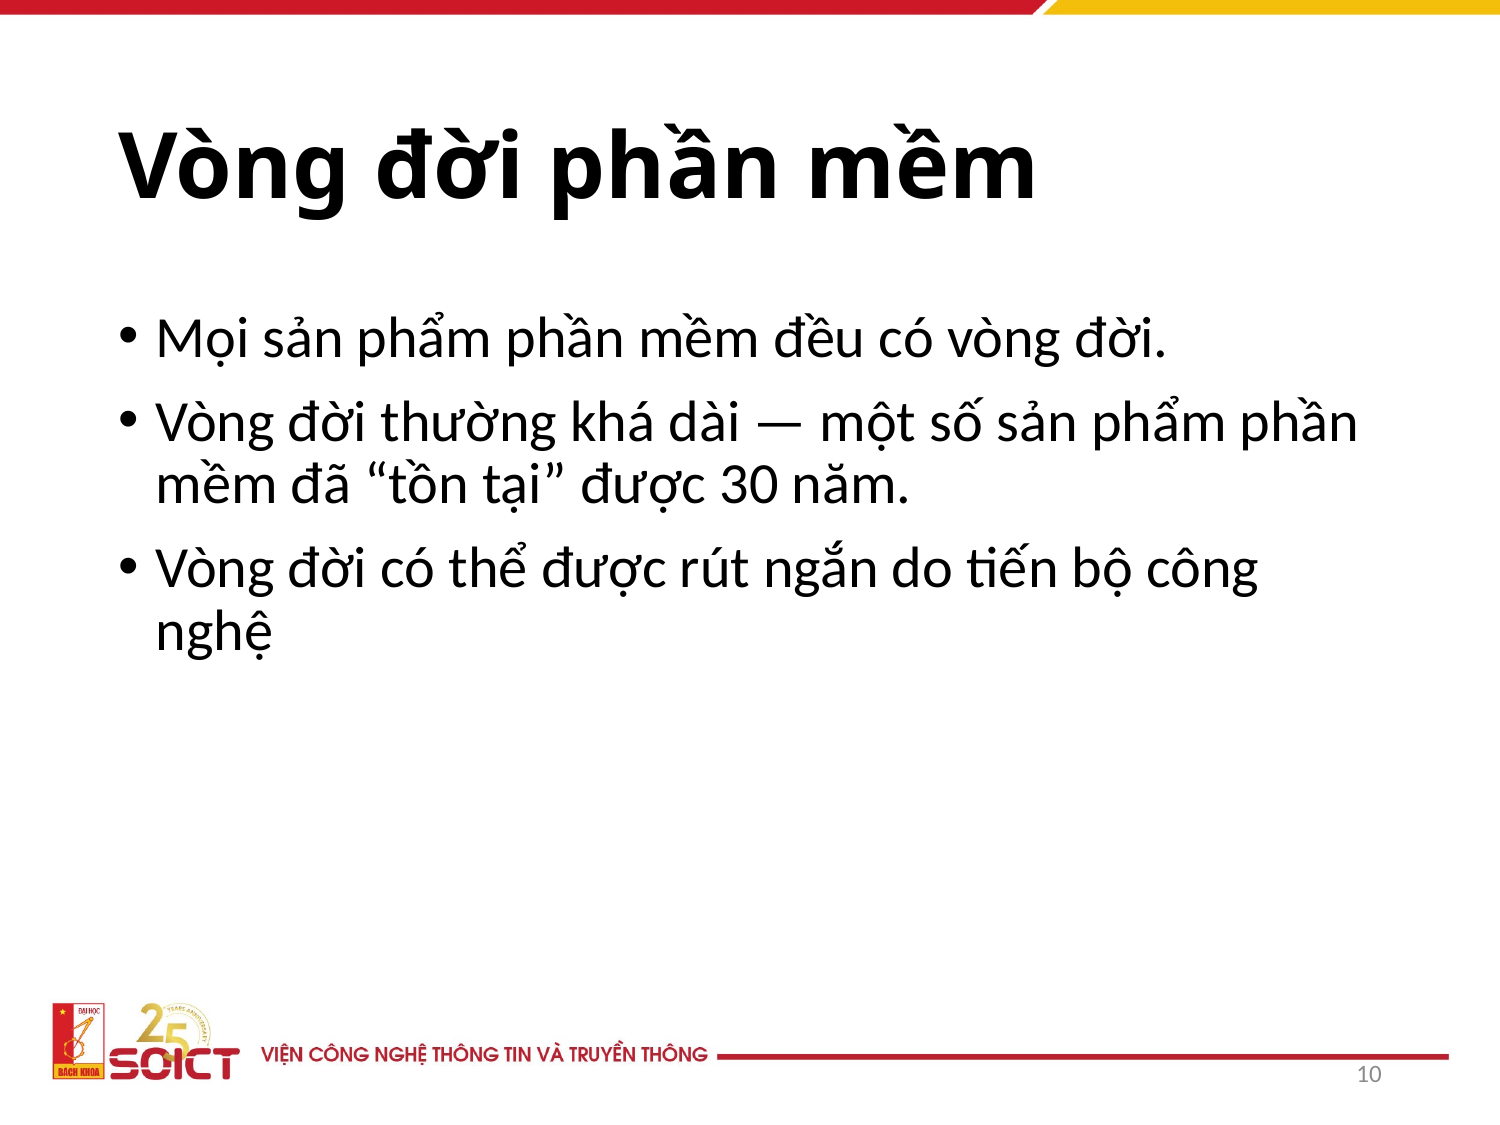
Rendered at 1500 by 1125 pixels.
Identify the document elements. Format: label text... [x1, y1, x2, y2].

list Mọi sản phẩm phần mềm đều có vòng đời. Vòng đời thường khá dài — một số sản phẩm phần mềm đã “tồn tại” được 30 năm. Vòng đời có thể được rút ngắn do tiến bộ công nghệ [103, 299, 1397, 1014]
slide_number 10 [1059, 1042, 1397, 1103]
picture [0, 0, 1500, 1125]
title Vòng đời phần mềm [103, 59, 1397, 278]
